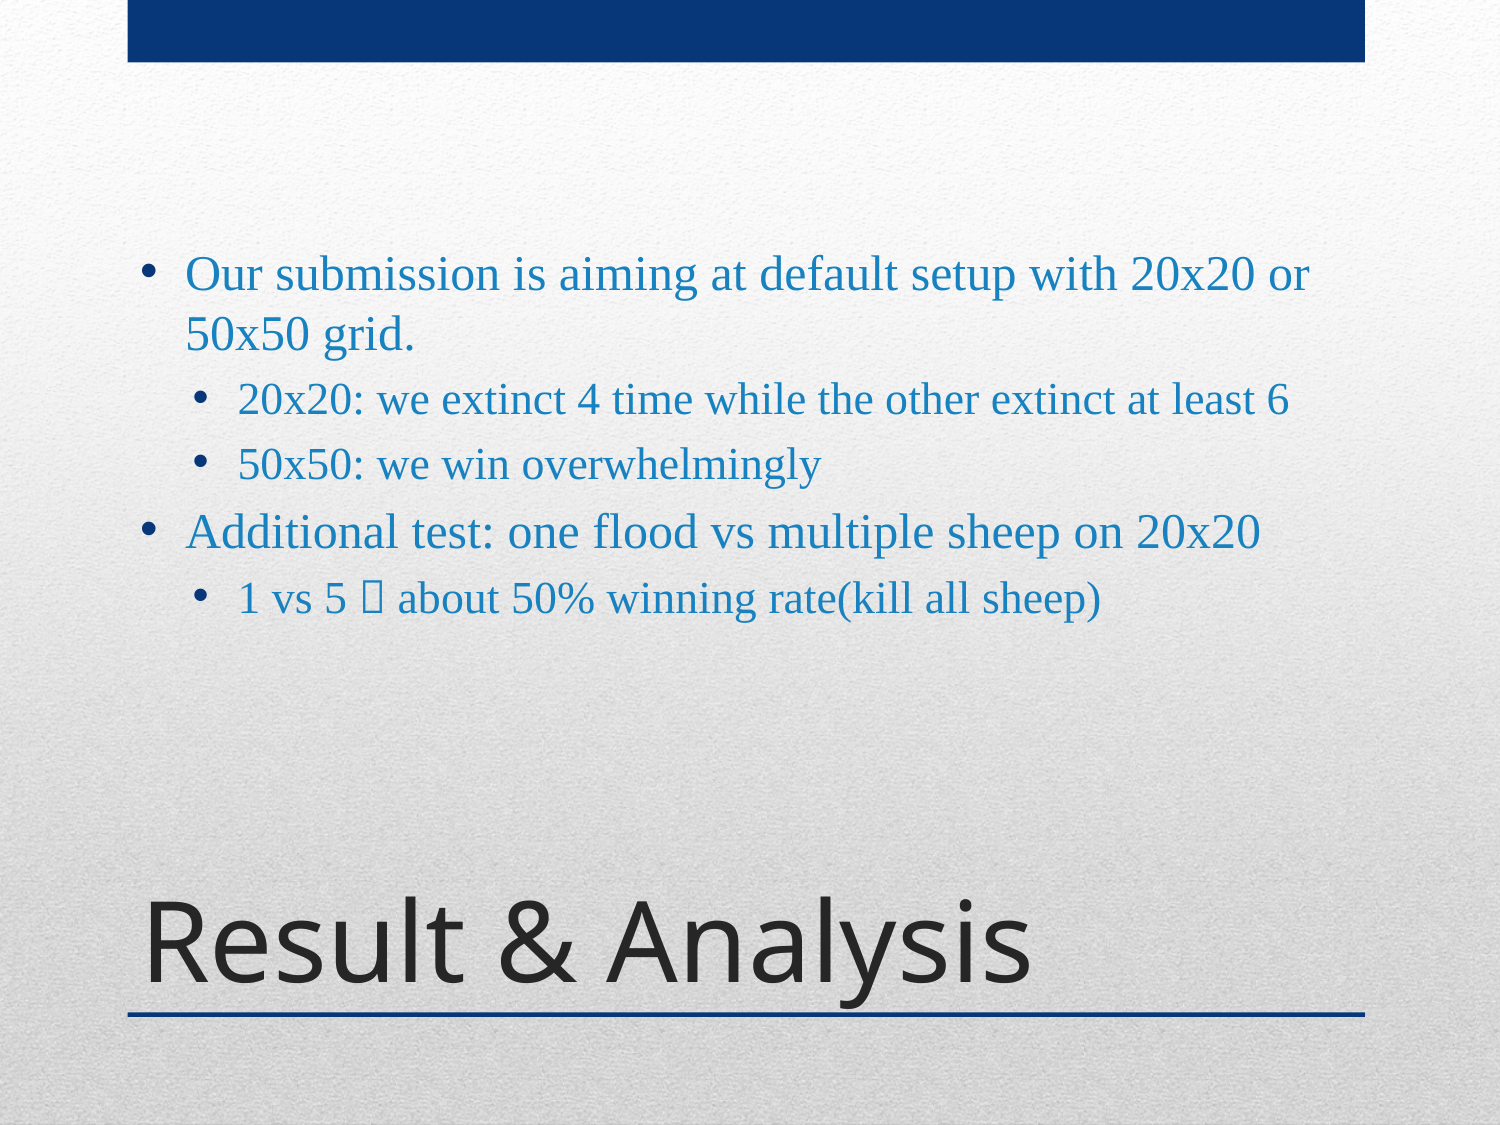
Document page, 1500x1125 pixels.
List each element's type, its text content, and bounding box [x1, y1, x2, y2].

title Result & Analysis [125, 750, 1238, 1013]
list Our submission is aiming at default setup with 20x20 or 50x50 grid. 20x20: we extinct 4 time while the other extinct at least 6 50x50: we win overwhelmingly Additional test: one flood vs multiple sheep on 20x20 1 vs 5  about 50% winning rate(kill all sheep) [125, 112, 1363, 750]
